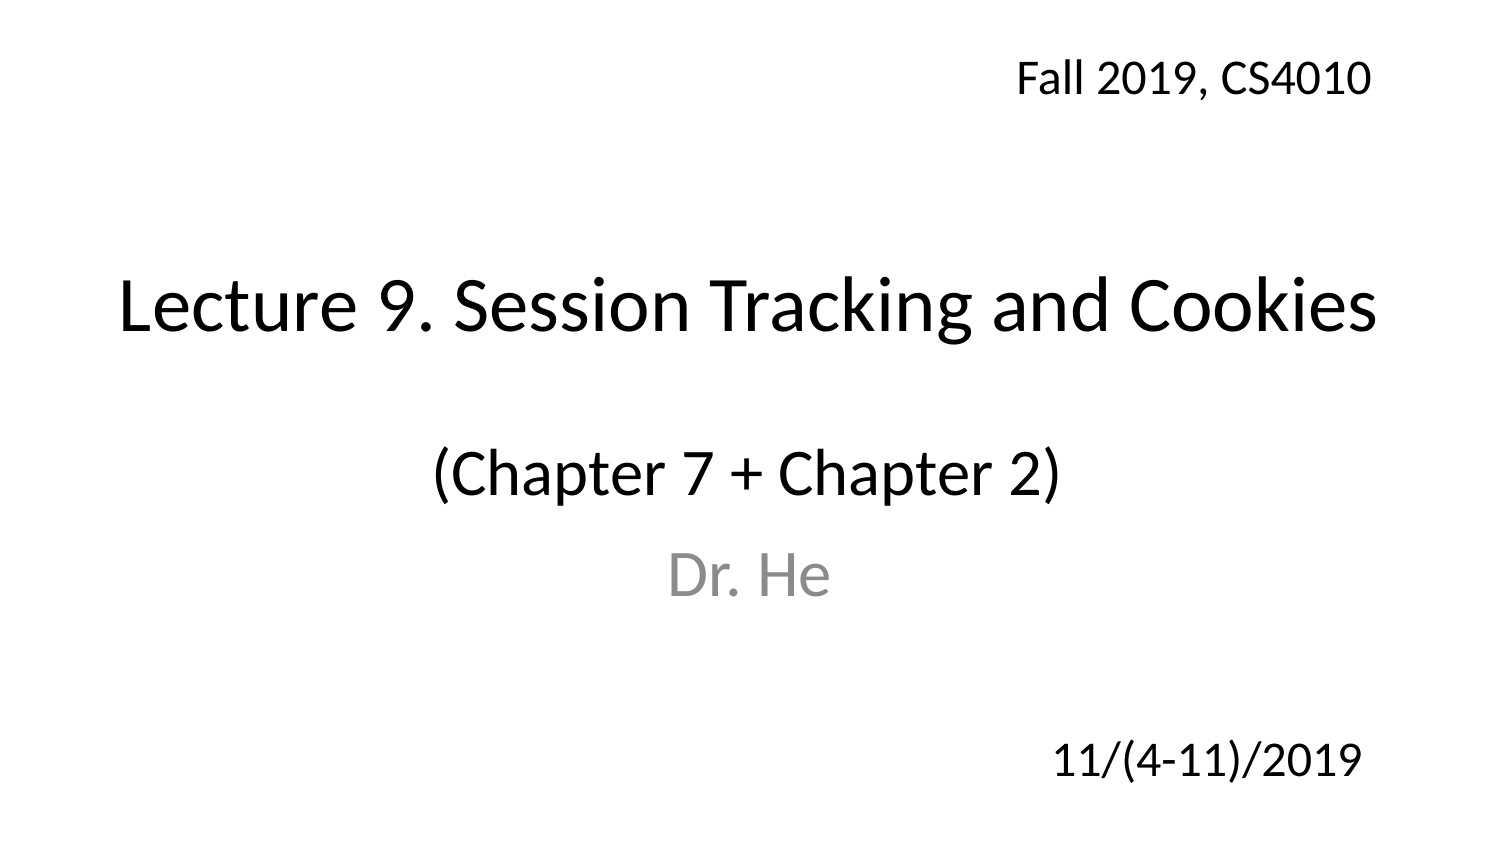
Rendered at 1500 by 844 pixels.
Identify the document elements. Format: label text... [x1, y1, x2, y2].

text_box 11/(4-11)/2019 [1036, 719, 1378, 794]
subtitle Dr. He [225, 521, 1275, 738]
title Lecture 9. Session Tracking and Cookies [24, 209, 1475, 391]
text_box (Chapter 7 + Chapter 2) [416, 420, 1079, 516]
text_box Fall 2019, CS4010 [1001, 37, 1387, 113]
